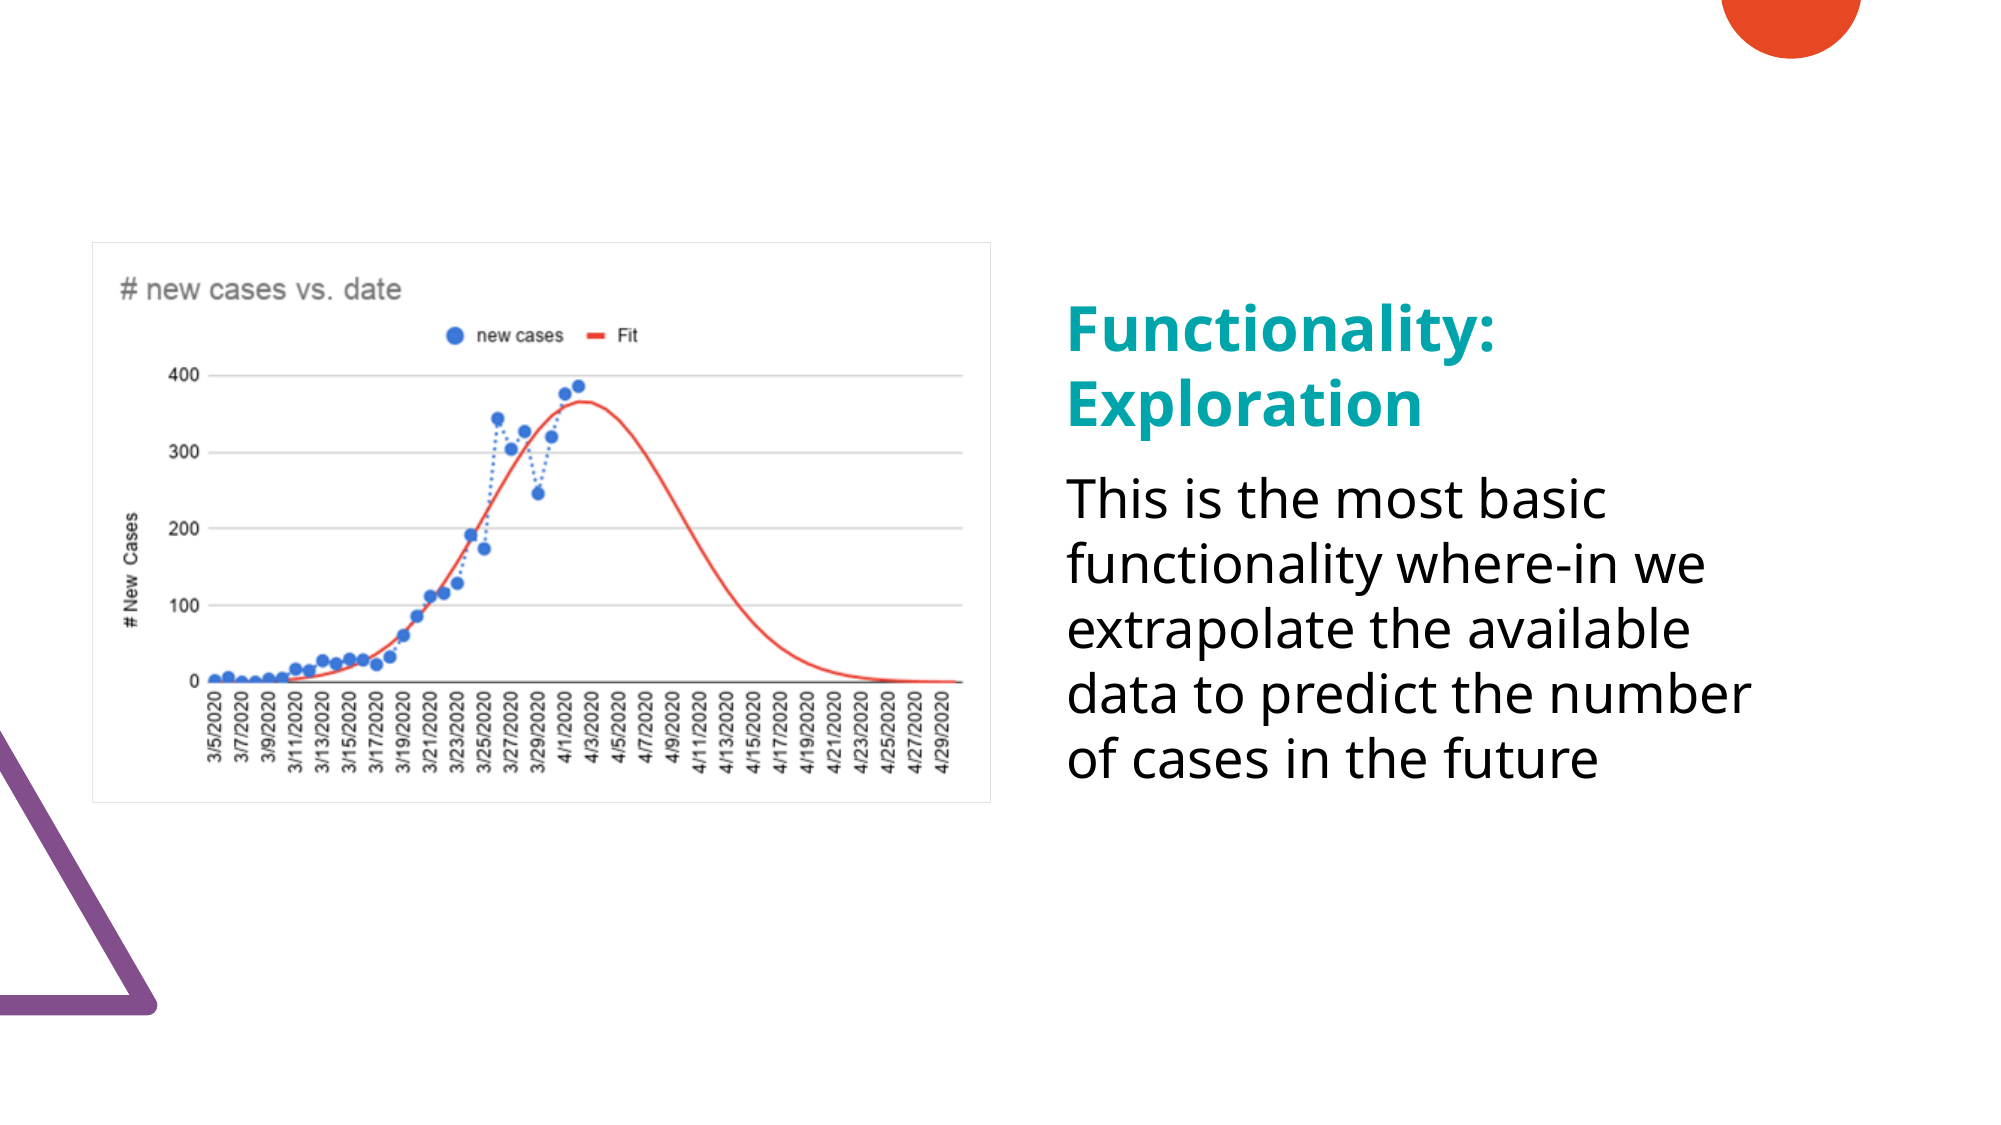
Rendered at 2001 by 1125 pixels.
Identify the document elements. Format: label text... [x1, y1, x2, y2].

text_box This is the most basic functionality where-in we extrapolate the available data to predict the number of cases in the future [1050, 456, 1829, 862]
picture [90, 241, 992, 804]
text_box Functionality: Exploration [1050, 281, 1702, 447]
